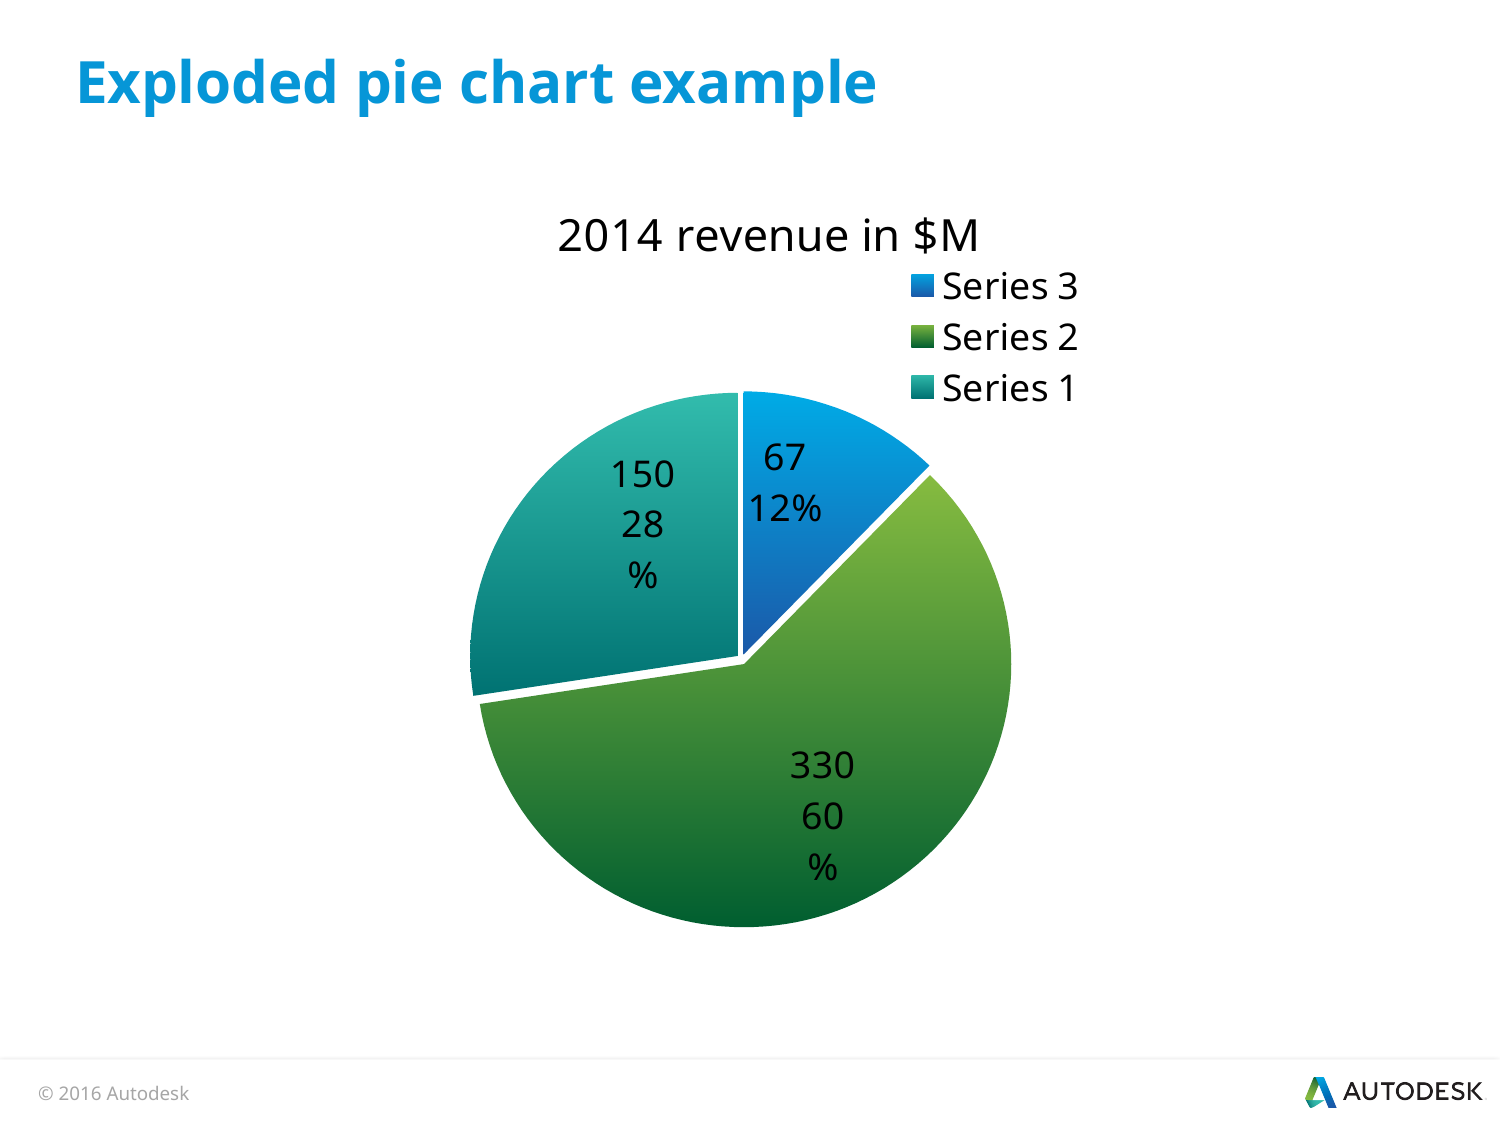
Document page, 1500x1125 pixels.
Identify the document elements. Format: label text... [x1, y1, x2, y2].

picture [1305, 1077, 1487, 1108]
chart [396, 176, 1105, 1059]
title Exploded pie chart example [75, 45, 1425, 233]
